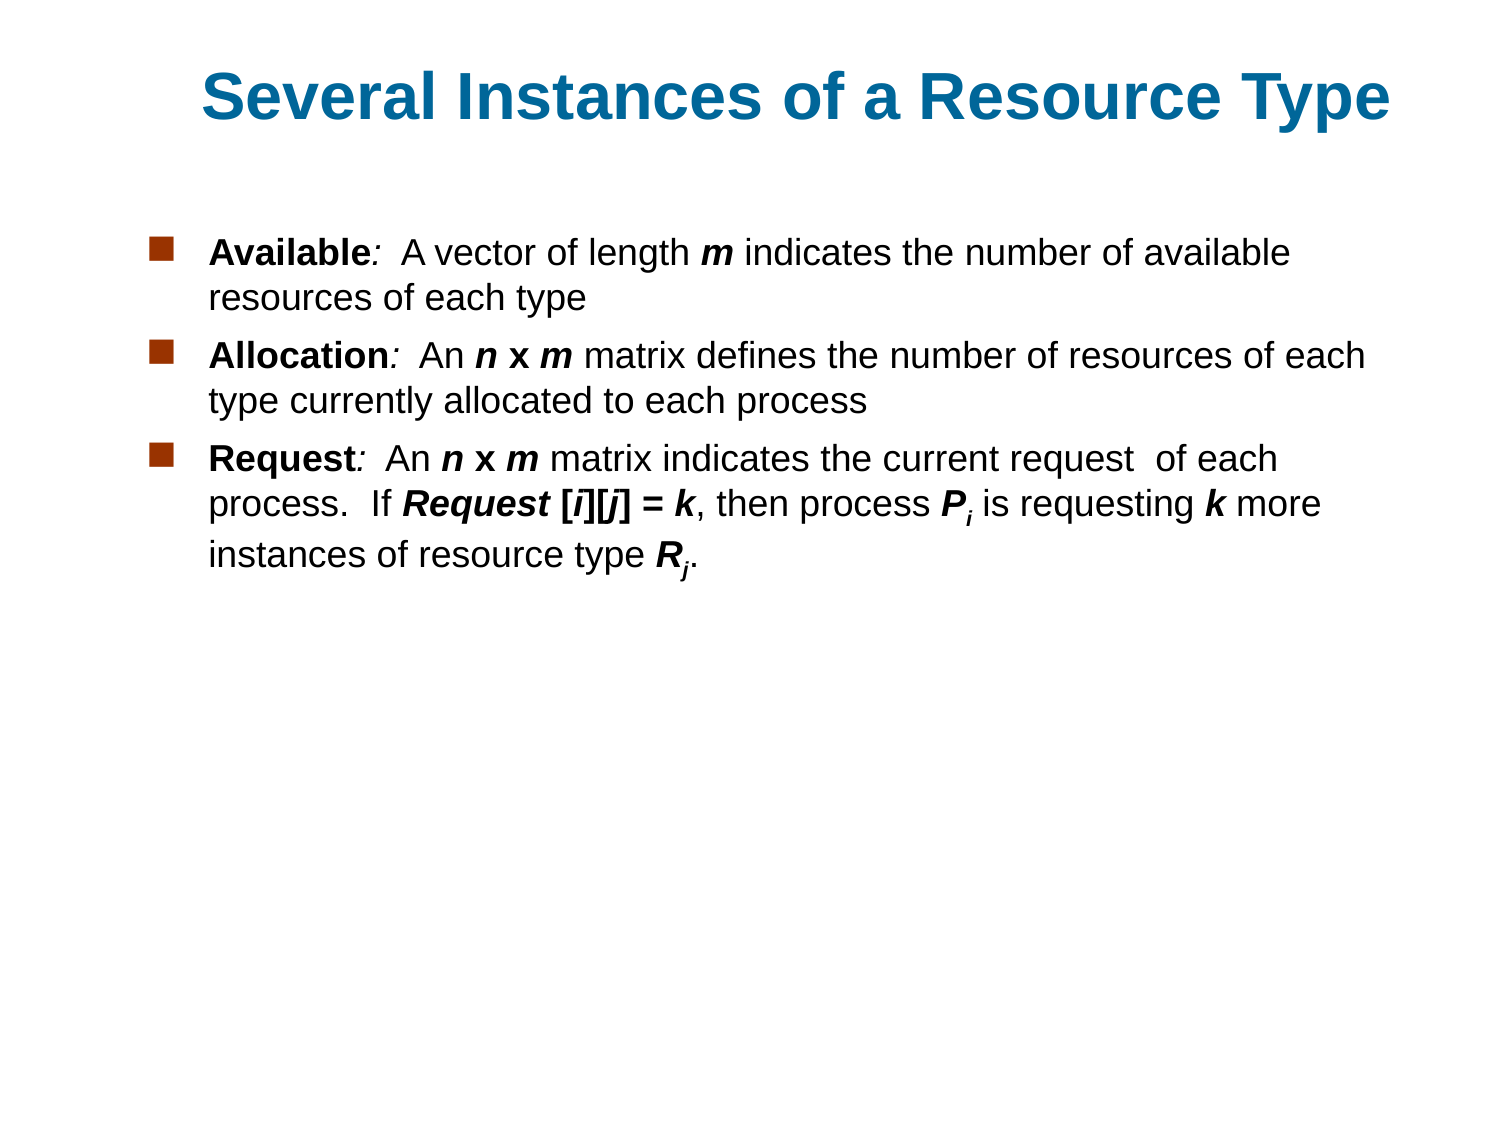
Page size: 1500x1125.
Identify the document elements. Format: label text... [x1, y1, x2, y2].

title Several Instances of a Resource Type [159, 36, 1435, 141]
list Available: A vector of length m indicates the number of available resources of each type Allocation: An n x m matrix defines the number of resources of each type currently allocated to each process Request: An n x m matrix indicates the current request of each process. If Request [i][j] = k, then process Pi is requesting k more instances of resource type Rj. [136, 220, 1384, 853]
